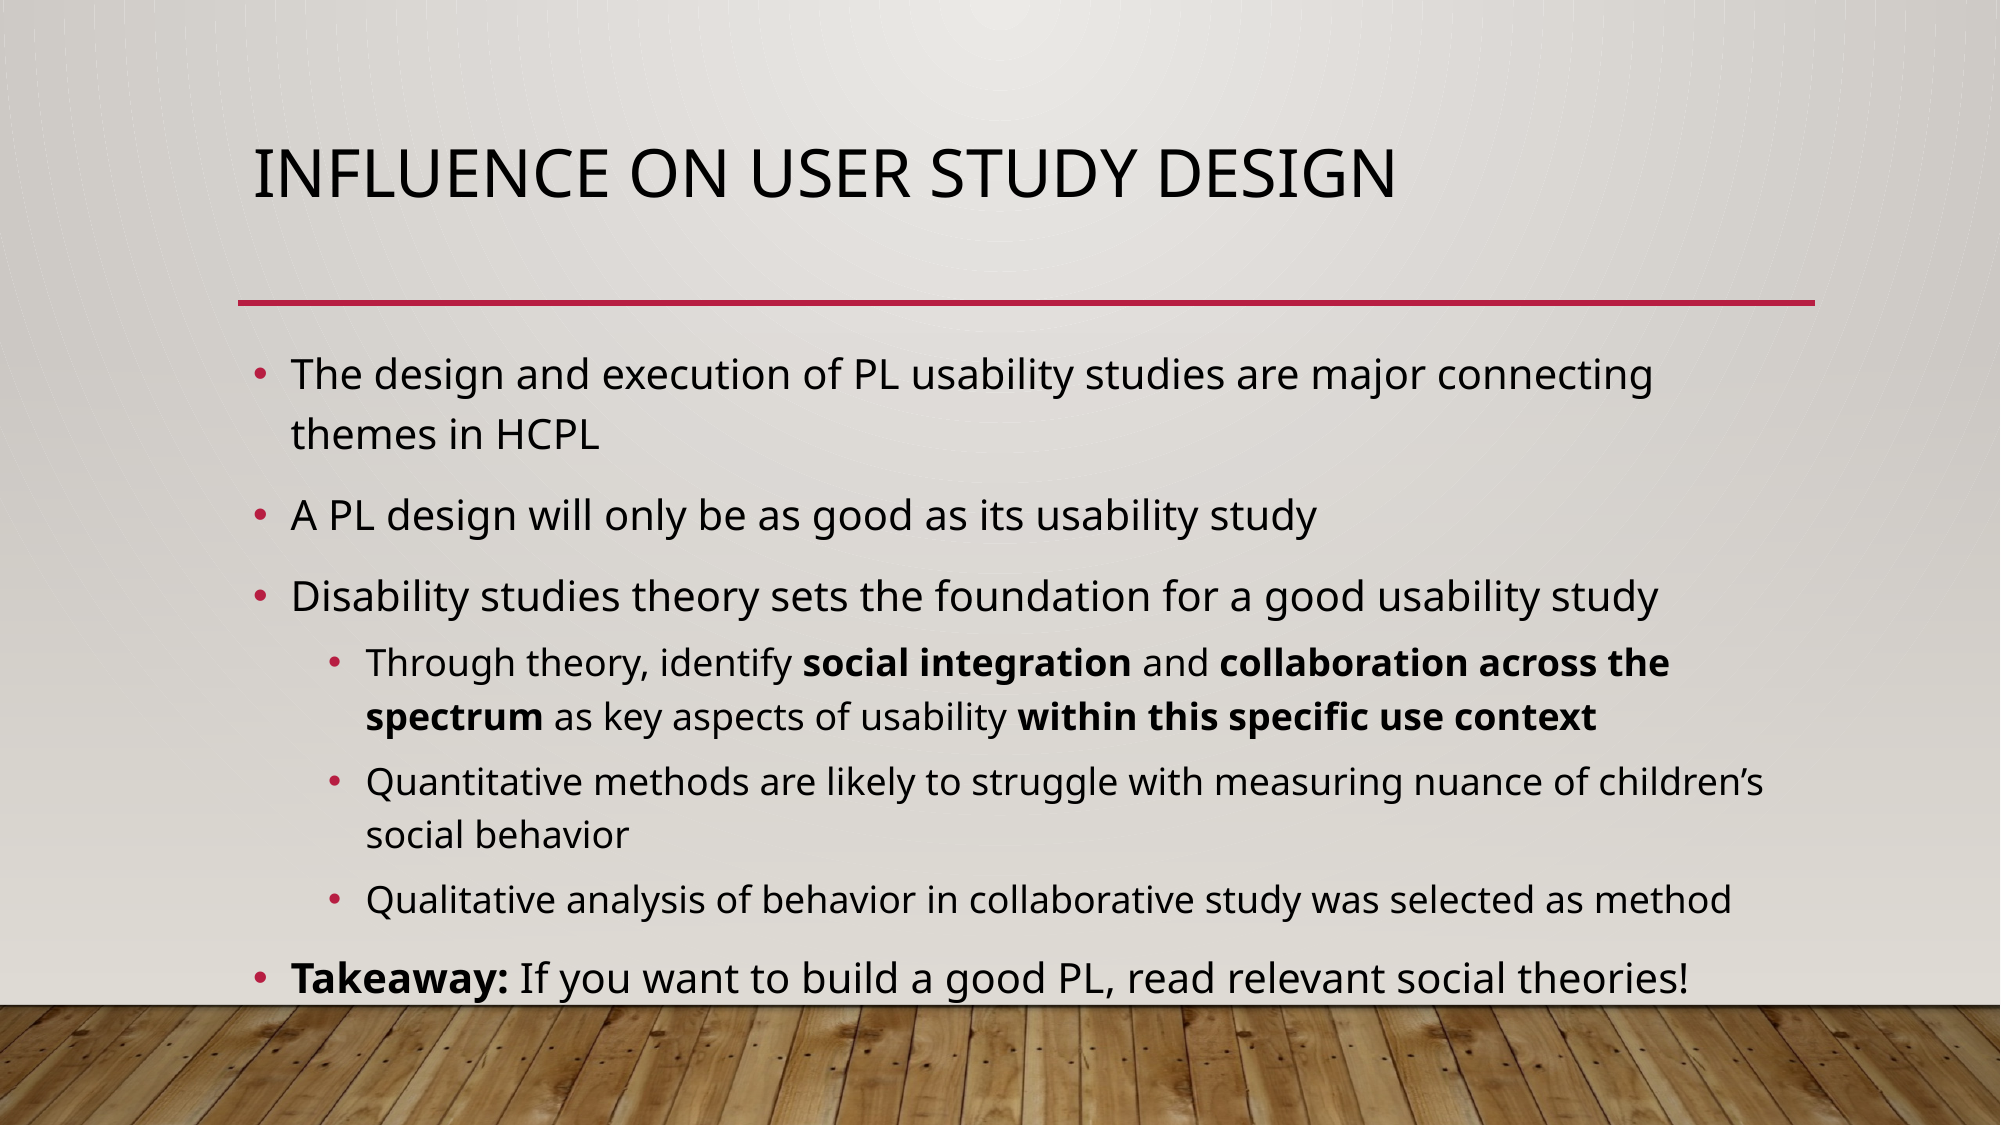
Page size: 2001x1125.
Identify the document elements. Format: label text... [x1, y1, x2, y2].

title Influence on user study design [238, 131, 1814, 305]
list The design and execution of PL usability studies are major connecting themes in HCPL A PL design will only be as good as its usability study Disability studies theory sets the foundation for a good usability study Through theory, identify social integration and collaboration across the spectrum as key aspects of usability within this specific use context Quantitative methods are likely to struggle with measuring nuance of children’s social behavior Qualitative analysis of behavior in collaborative study was selected as method Takeaway: If you want to build a good PL, read relevant social theories! [238, 330, 1814, 897]
picture [0, 1005, 2000, 1125]
